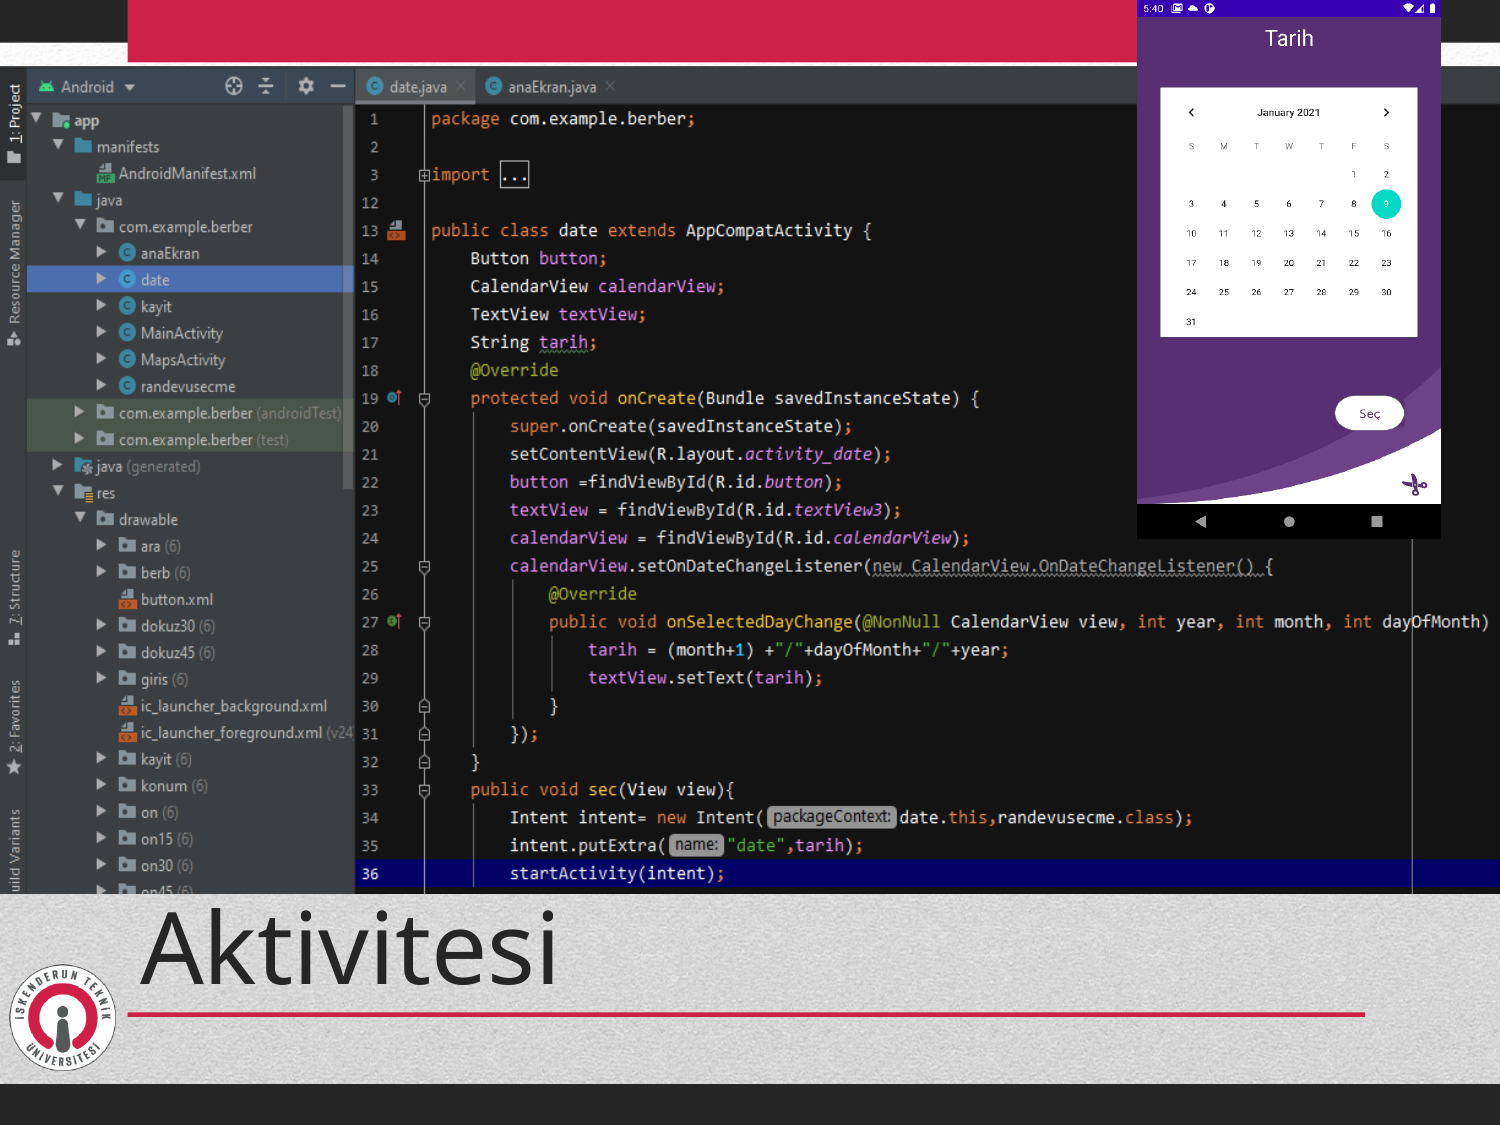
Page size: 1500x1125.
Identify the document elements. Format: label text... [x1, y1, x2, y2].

picture [1136, 0, 1442, 540]
picture [9, 964, 116, 1071]
title CalenderView Aktivitesi [125, 905, 1238, 1013]
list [0, 65, 1500, 894]
